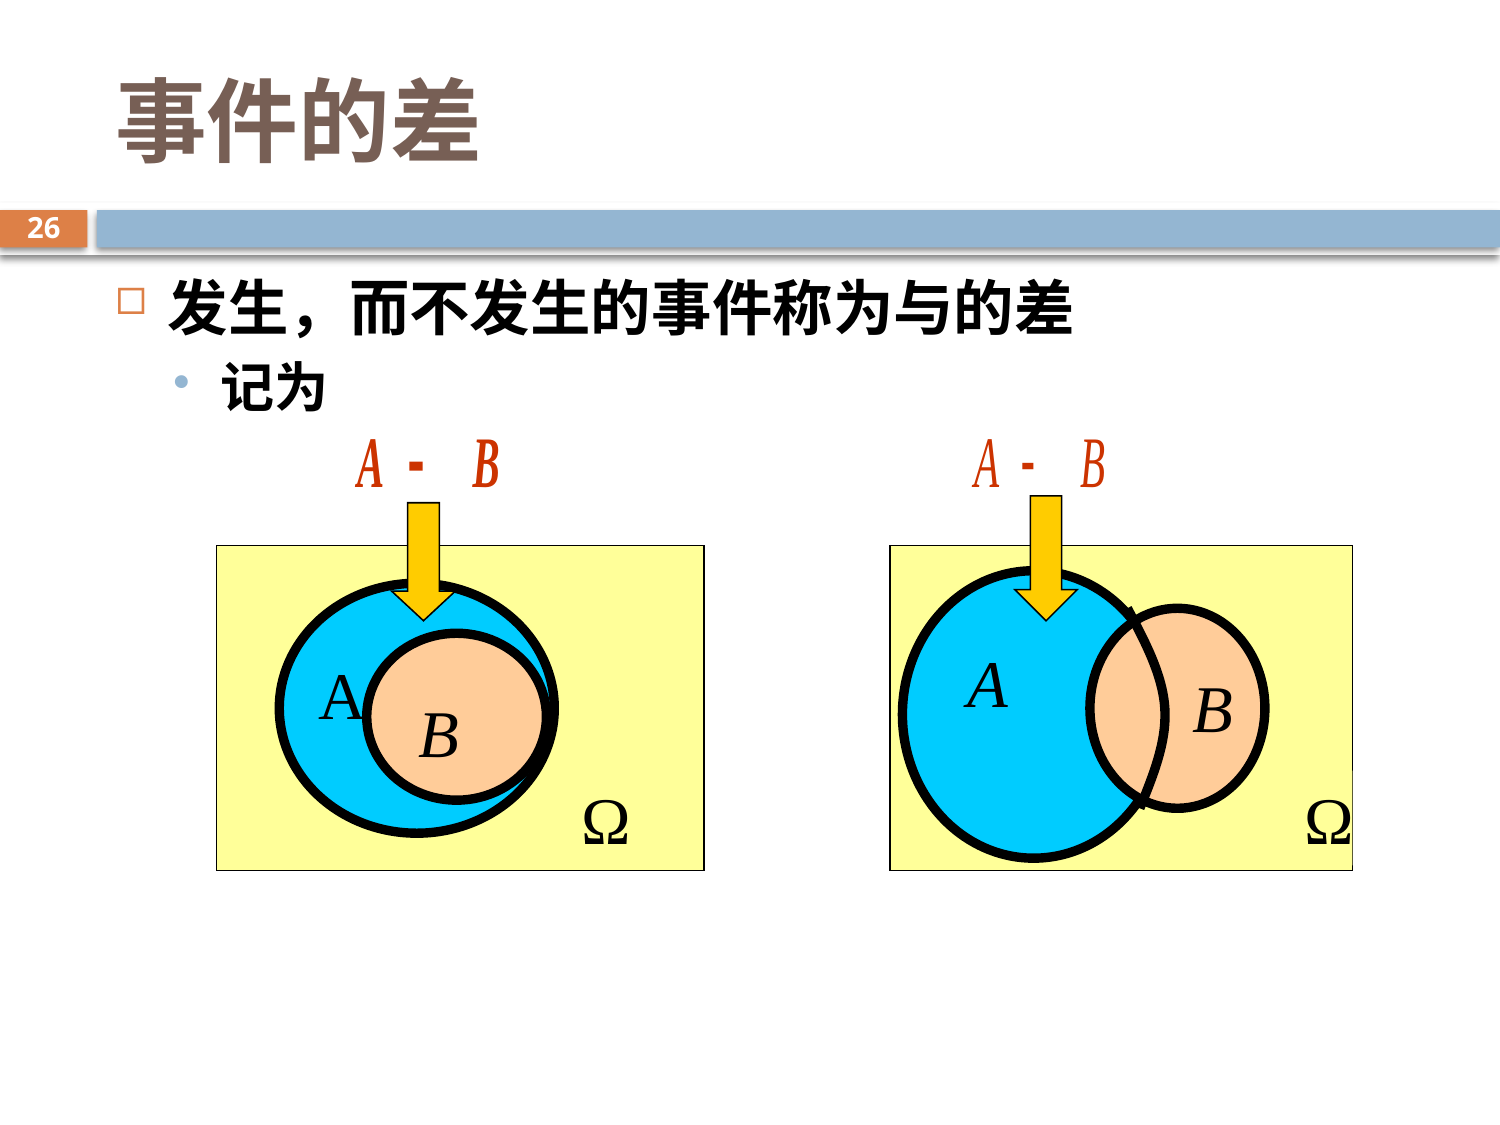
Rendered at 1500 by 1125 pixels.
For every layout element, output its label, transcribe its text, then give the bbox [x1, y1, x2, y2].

title 事件的差 [100, 37, 1438, 200]
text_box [889, 420, 1353, 871]
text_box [216, 420, 705, 871]
slide_number 26 [0, 208, 88, 249]
